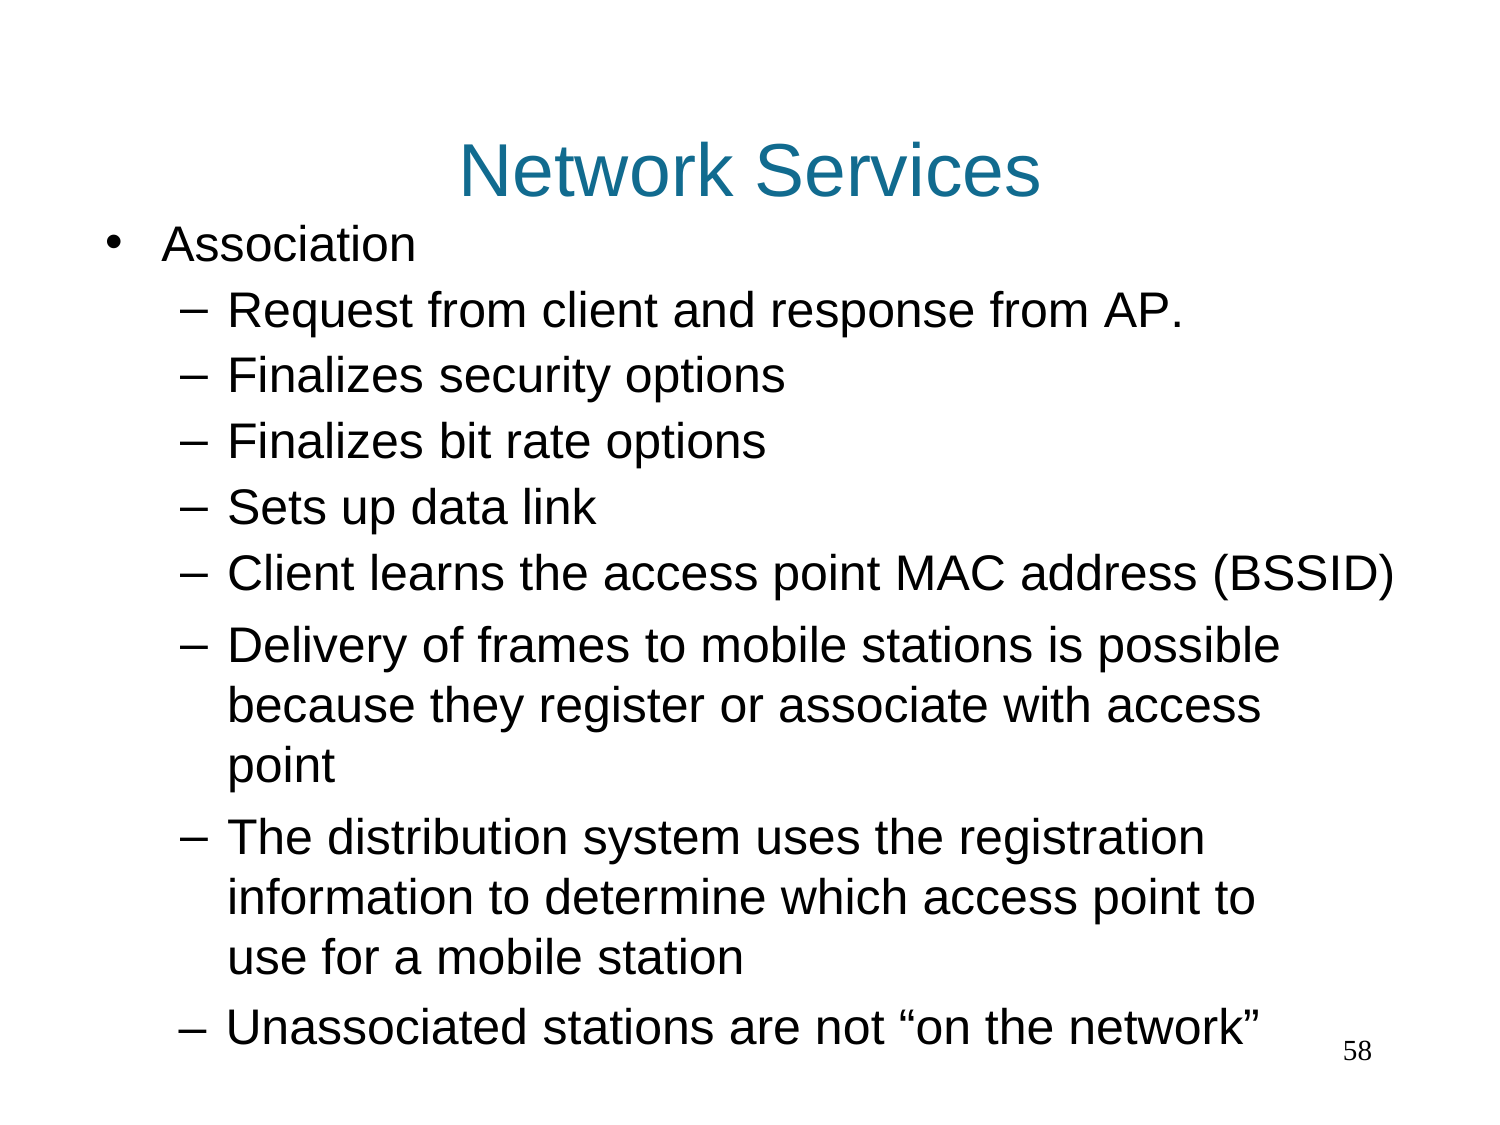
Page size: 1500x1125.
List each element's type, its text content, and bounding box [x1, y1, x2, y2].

text_box – Unassociated stations are not “on the network” [176, 994, 1262, 1057]
title Network Services [264, 121, 1236, 210]
text_box Association Request from client and response from AP. Finalizes security options Finalizes bit rate options Sets up data link Client learns the access point MAC address (BSSID) Delivery of frames to mobile stations is possible because they register or associate with access point The distribution system uses the registration information to determine which access point to use for a mobile station [103, 210, 1397, 927]
text_box 58 [1340, 1031, 1375, 1069]
